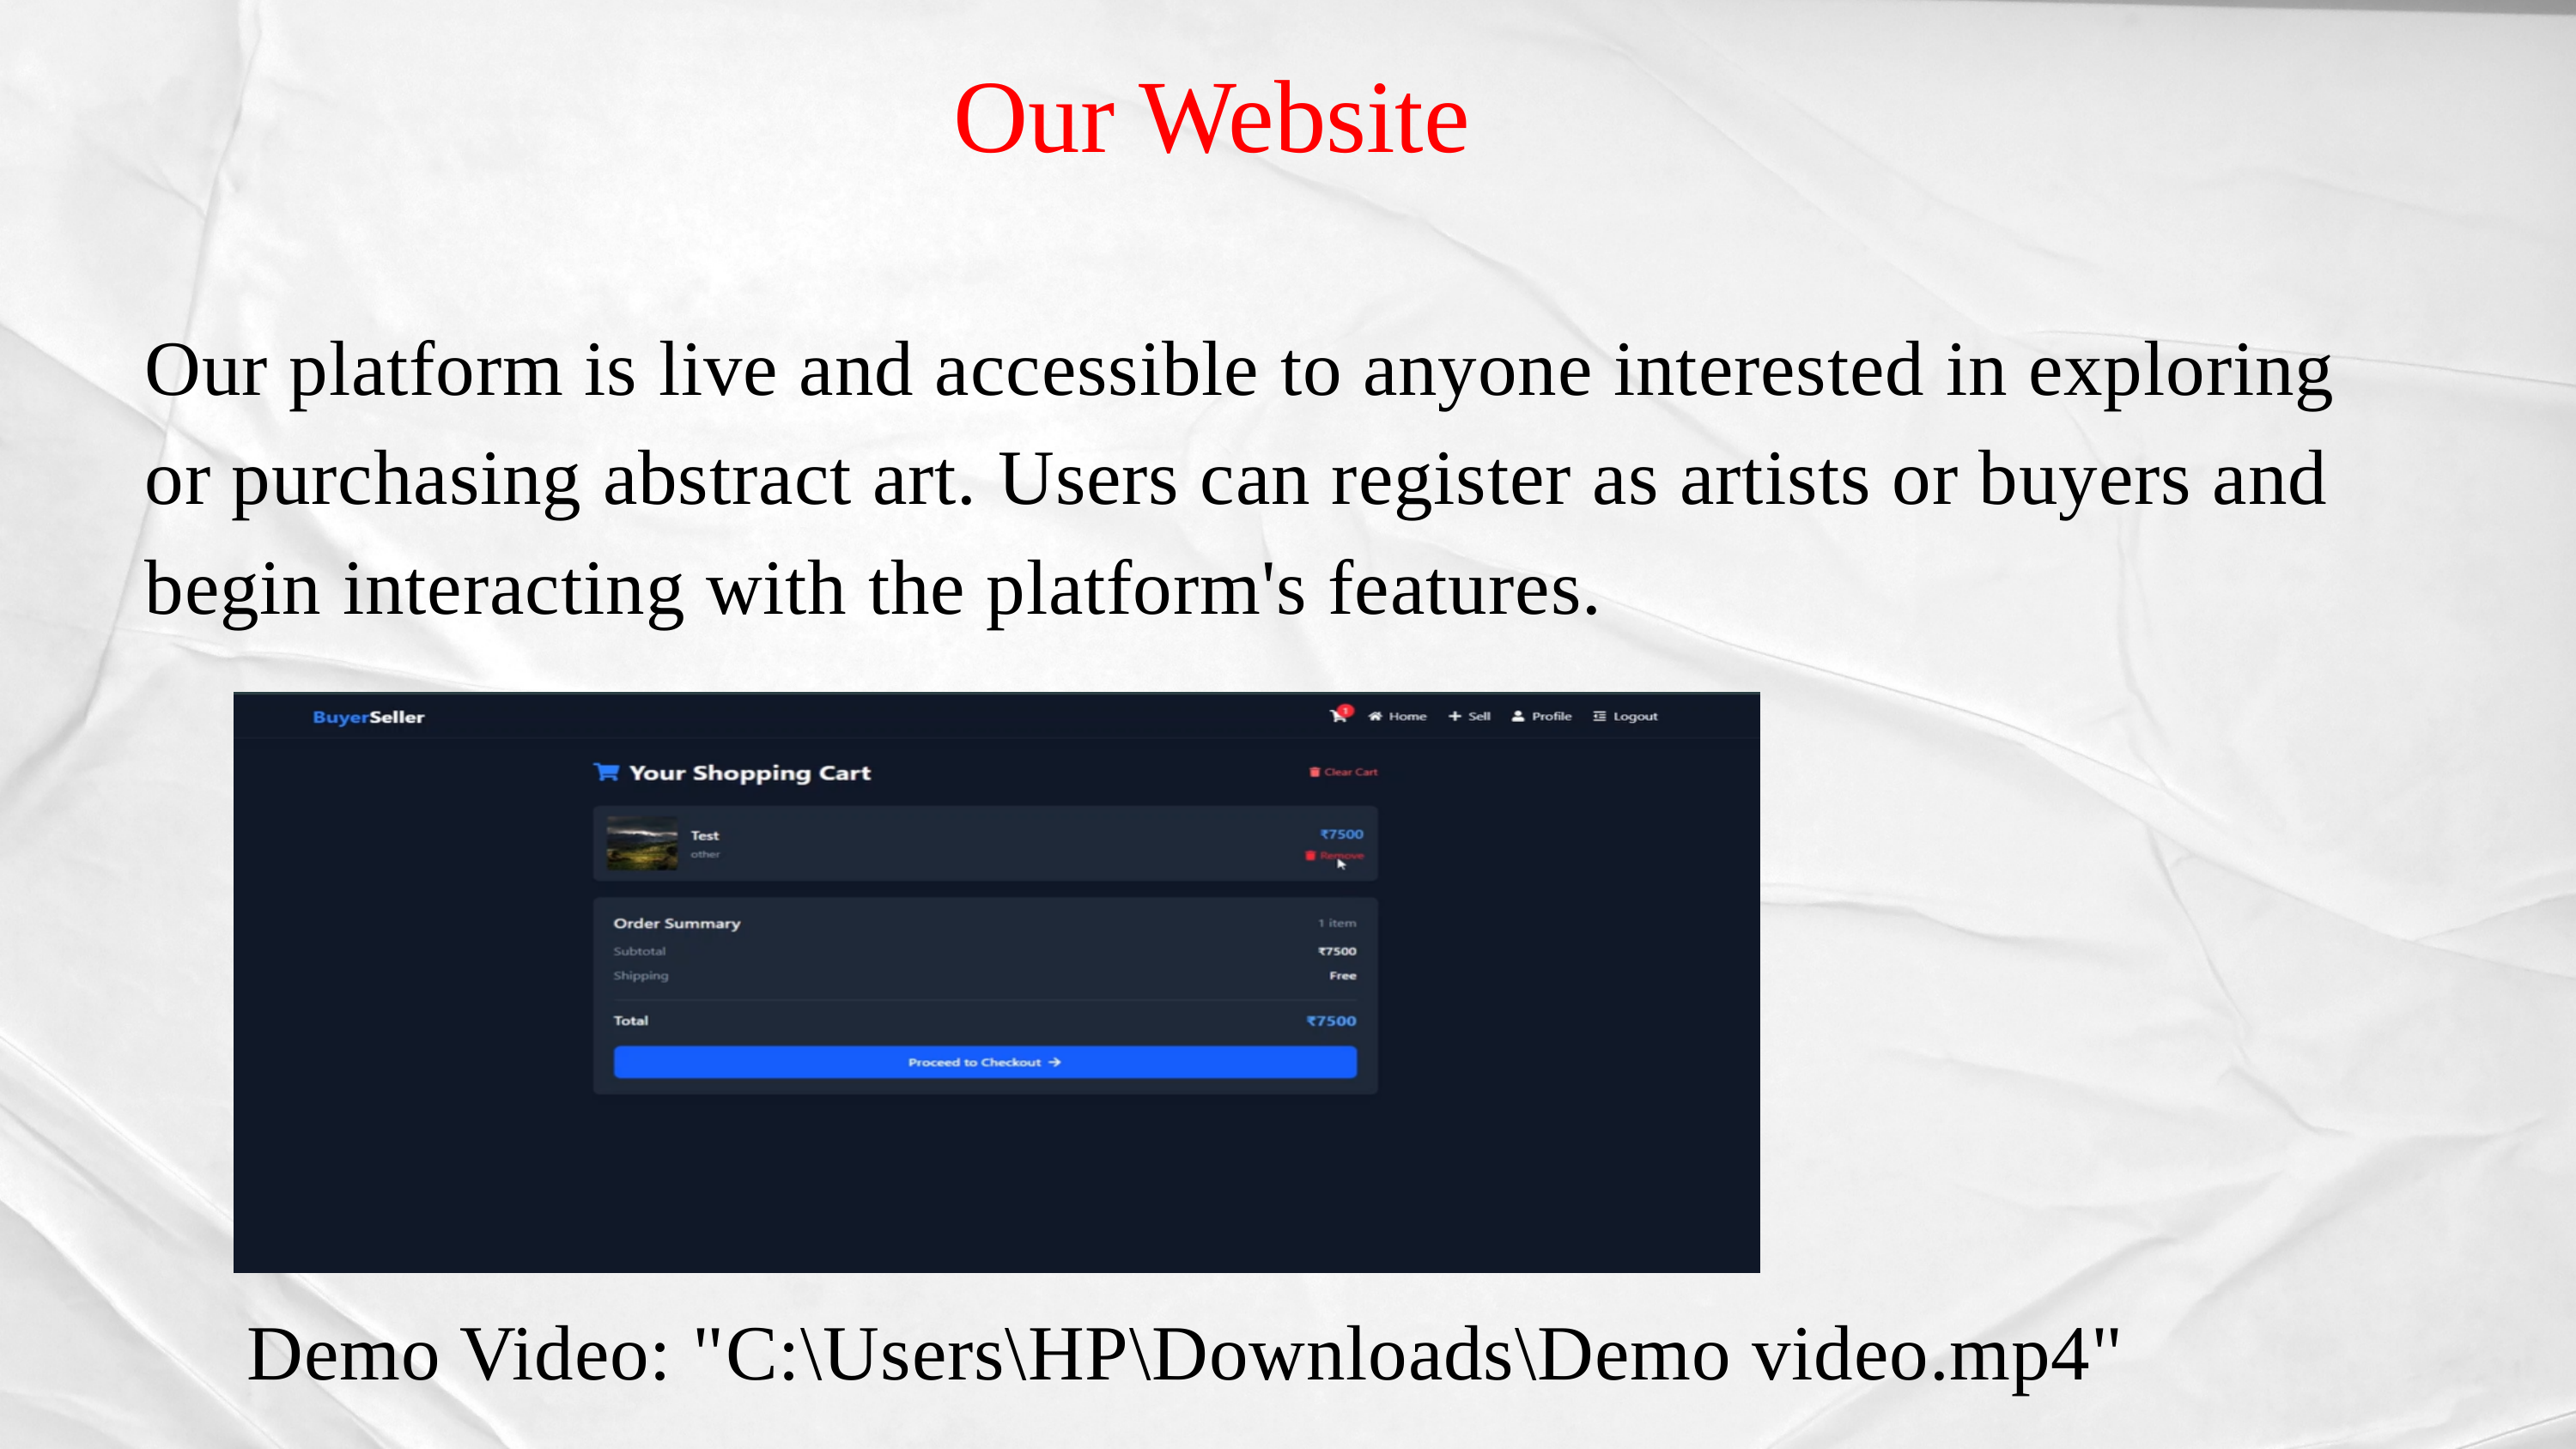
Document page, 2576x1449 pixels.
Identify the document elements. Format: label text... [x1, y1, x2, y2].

text_box Our Website [939, 27, 1485, 173]
picture [234, 691, 1761, 1273]
text_box [0, 0, 2576, 1449]
text_box Our platform is live and accessible to anyone interested in exploring or purchasing abstract art. Users can register as artists or buyers and begin interacting with the platform's features. Demo Video: "C:\Users\HP\Downloads\Demo video.mp4" [144, 301, 2342, 1449]
